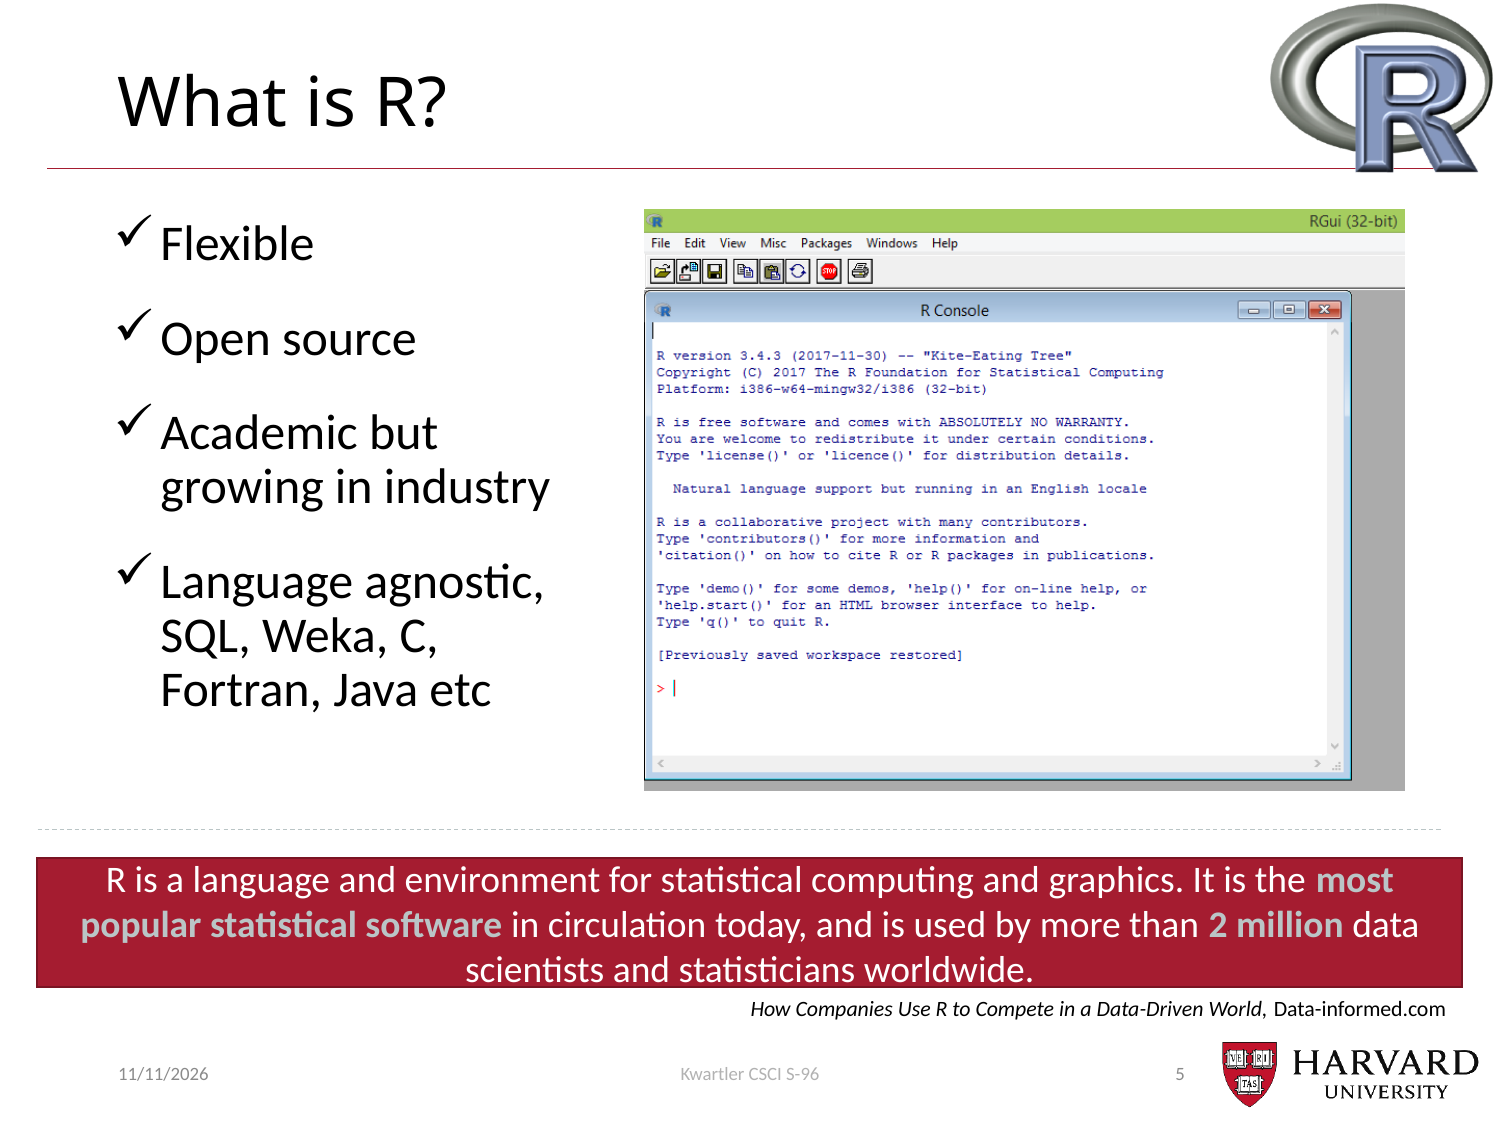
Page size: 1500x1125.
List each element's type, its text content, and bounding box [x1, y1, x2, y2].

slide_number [103, 1042, 441, 1103]
text_box R is a language and environment for statistical computing and graphics. It is the most popular statistical software in circulation today, and is used by more than 2 million data scientists and statisticians worldwide. [36, 857, 1463, 988]
text_box How Companies Use R to Compete in a Data-Driven World, Data-informed.com [735, 987, 1465, 1029]
list Flexible Open source Academic but growing in industry Language agnostic, SQL, Weka, C, Fortran, Java etc [98, 209, 583, 757]
picture [1200, 1024, 1500, 1125]
footer Kwartler CSCI S-96 [496, 1042, 1004, 1103]
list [644, 209, 1405, 791]
title What is R? [103, 59, 1269, 157]
picture [1269, 2, 1493, 173]
slide_number 5 [1059, 1042, 1200, 1103]
